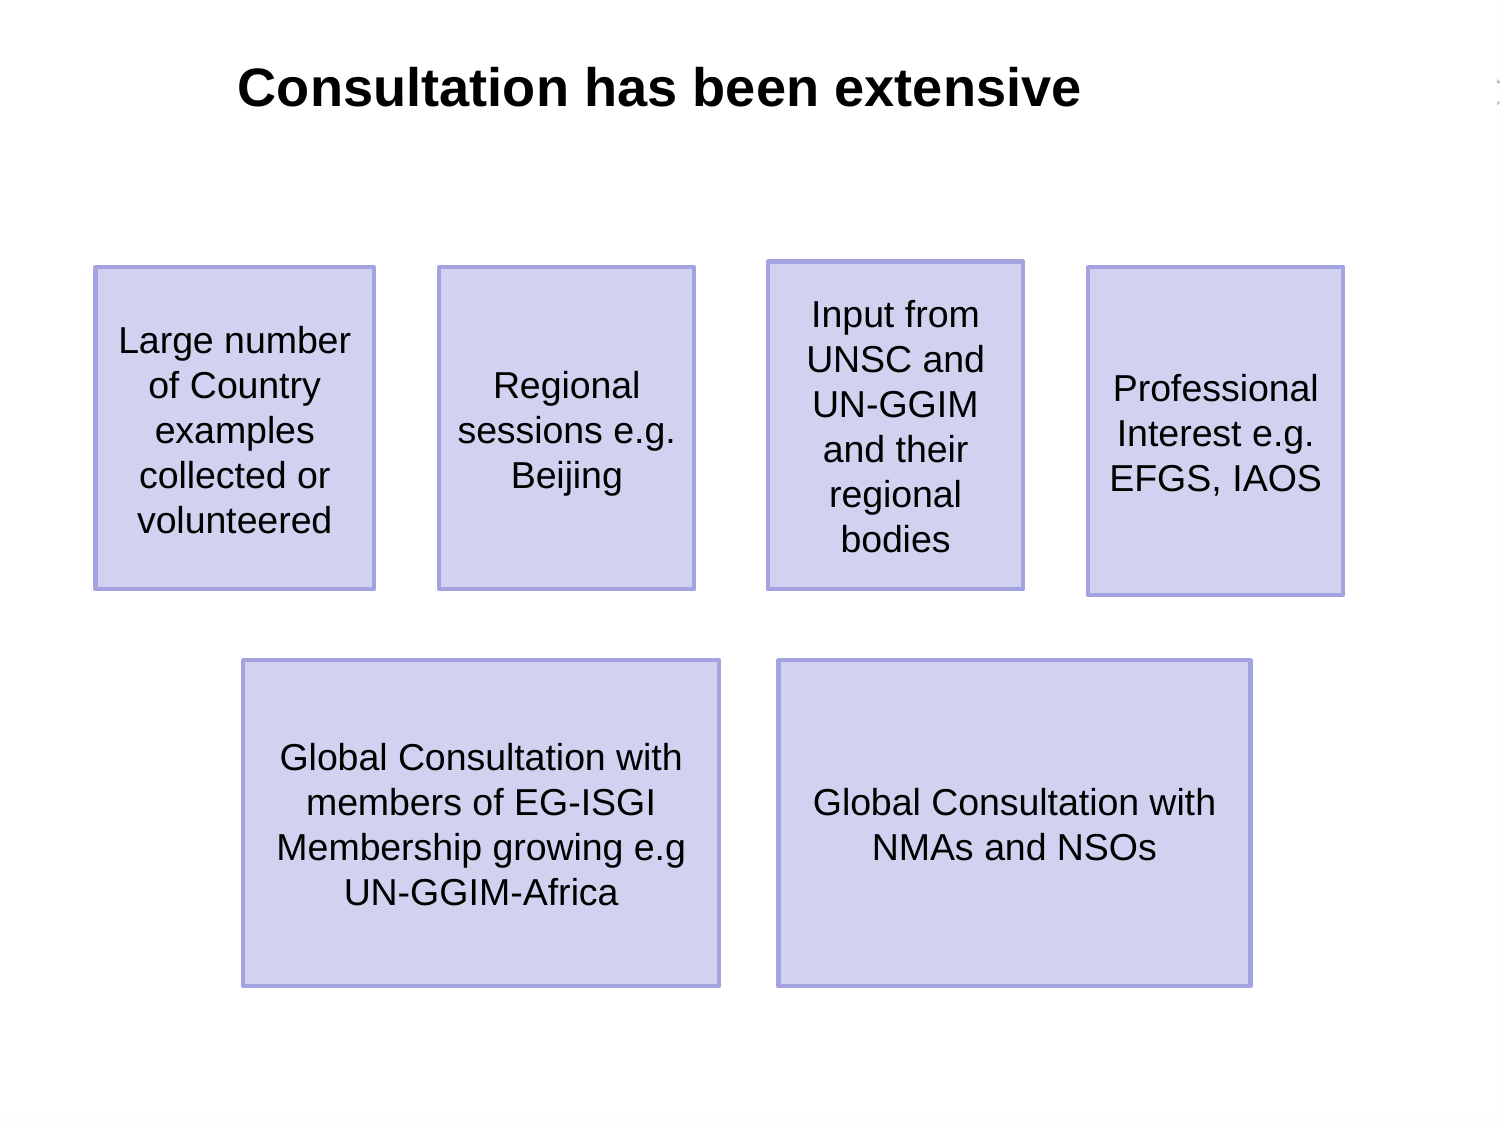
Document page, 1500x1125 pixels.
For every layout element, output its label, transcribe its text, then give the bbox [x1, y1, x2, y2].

text_box [0, 0, 1499, 1117]
title Consultation has been extensive [222, 45, 1425, 140]
picture [0, 0, 1500, 1125]
text_box Professional Interest e.g. EFGS, IAOS [1086, 265, 1345, 597]
text_box Input from UNSC and UN-GGIM and their regional bodies [766, 259, 1025, 591]
text_box Global Consultation with NMAs and NSOs [776, 658, 1253, 988]
text_box Large number of Country examples collected or volunteered [93, 265, 376, 591]
text_box Regional sessions e.g. Beijing [437, 265, 696, 591]
text_box Global Consultation with members of EG-ISGI Membership growing e.g UN-GGIM-Africa [241, 658, 721, 988]
